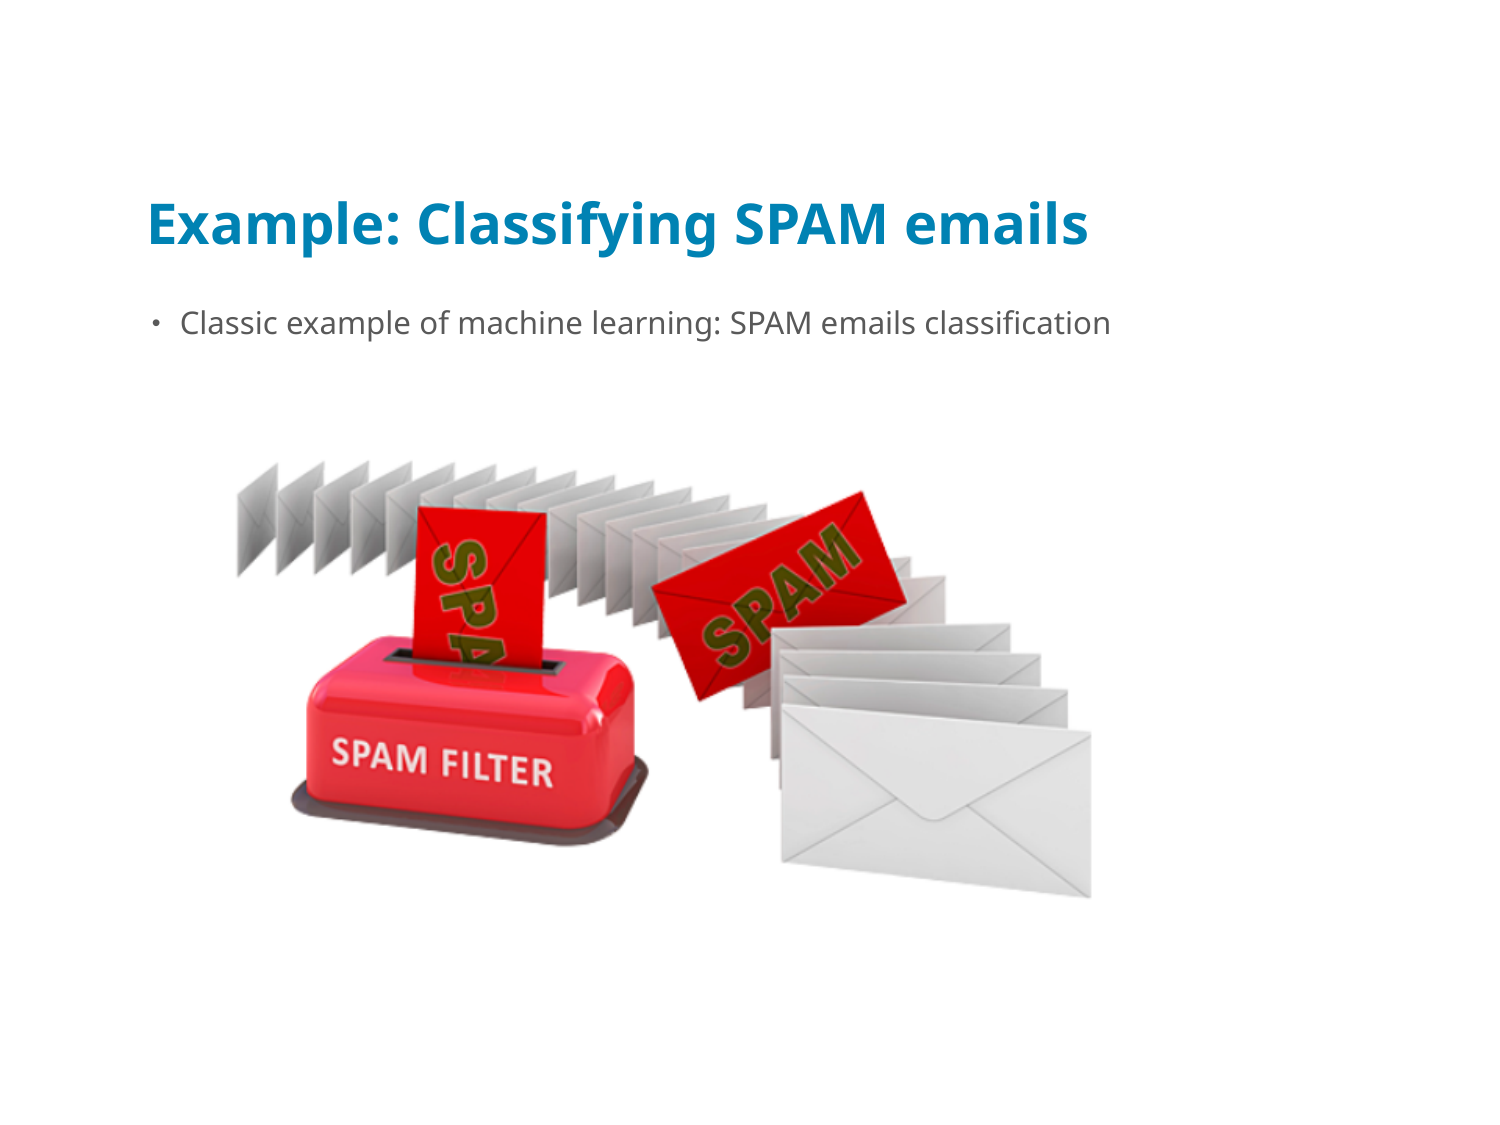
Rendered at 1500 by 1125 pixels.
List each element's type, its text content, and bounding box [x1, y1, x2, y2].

picture [194, 444, 1137, 923]
list Classic example of machine learning: SPAM emails classification [131, 299, 1201, 988]
title Example: Classifying SPAM emails [131, 87, 1201, 263]
